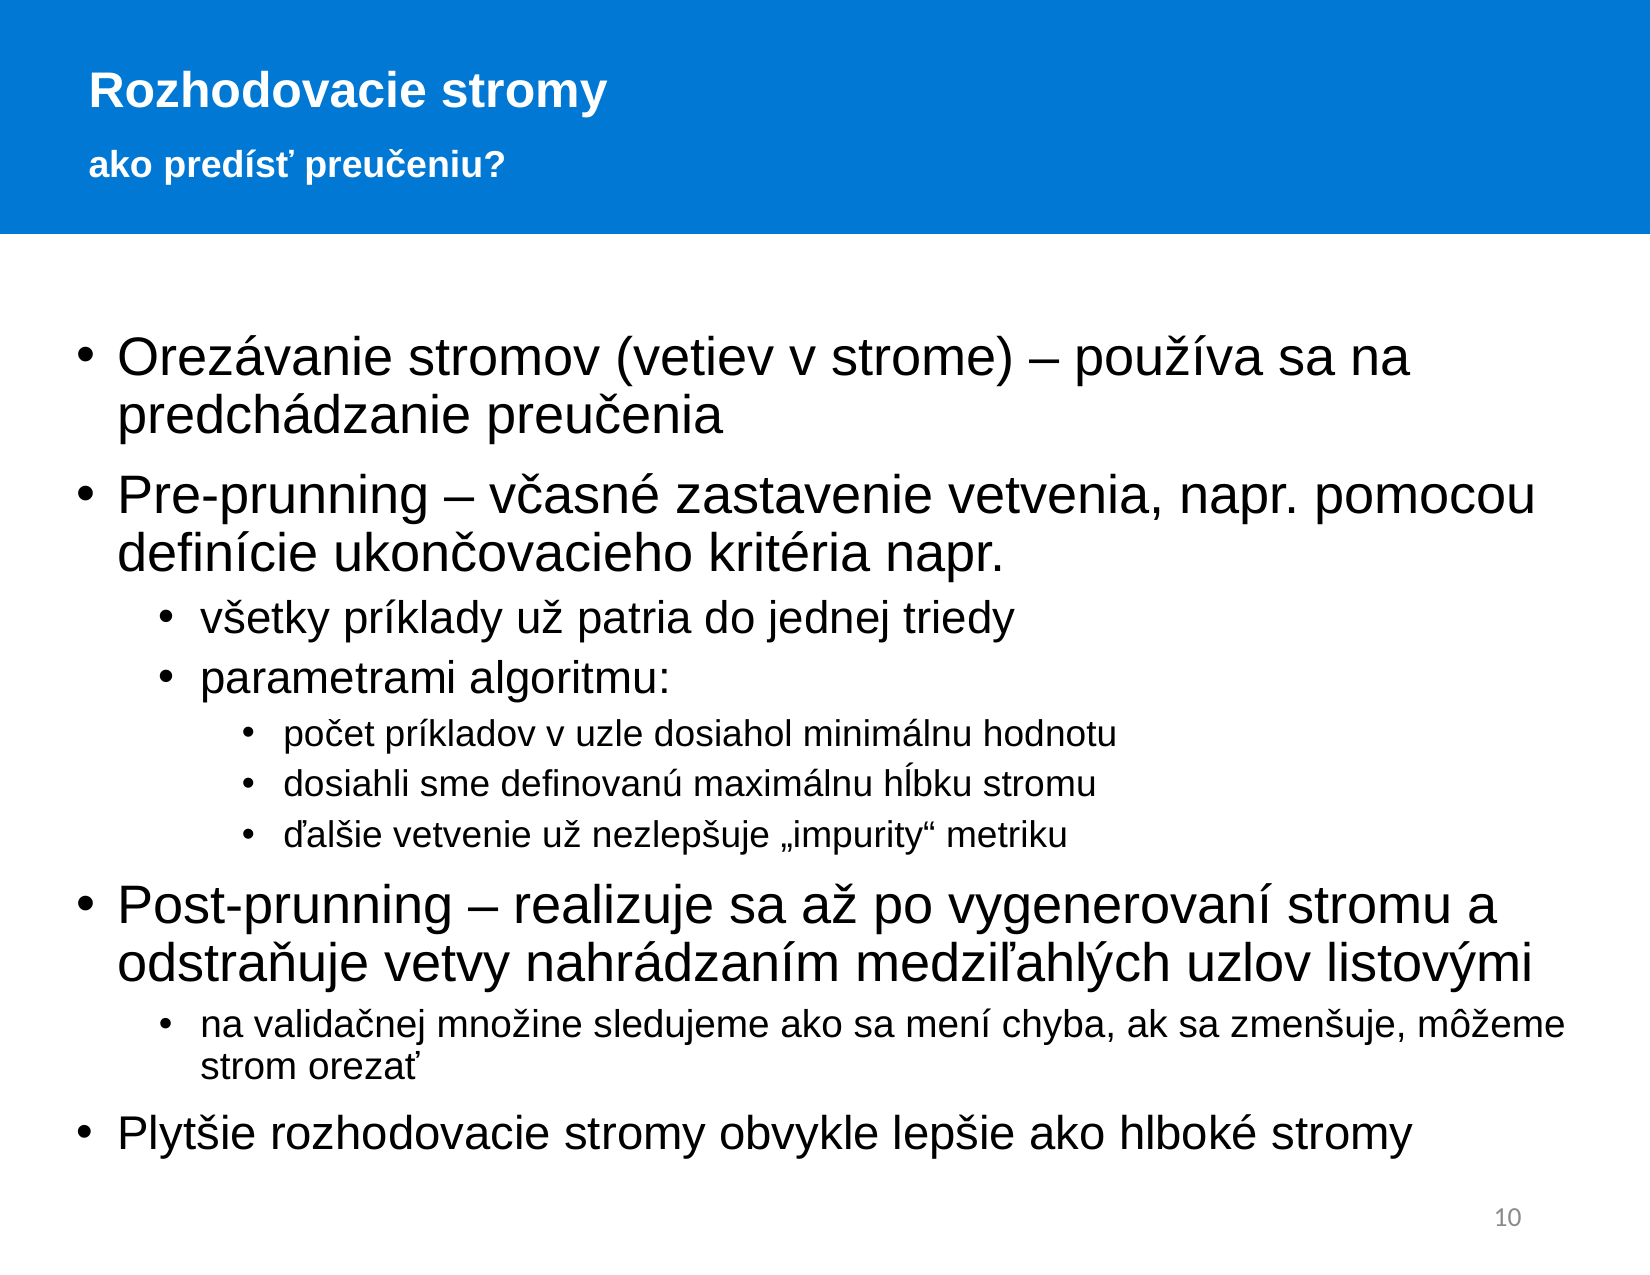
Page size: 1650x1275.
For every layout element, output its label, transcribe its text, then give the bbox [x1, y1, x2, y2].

text_box Orezávanie stromov (vetiev v strome) – používa sa na predchádzanie preučenia Pre-prunning – včasné zastavenie vetvenia, napr. pomocou definície ukončovacieho kritéria napr. všetky príklady už patria do jednej triedy parametrami algoritmu: počet príkladov v uzle dosiahol minimálnu hodnotu dosiahli sme definovanú maximálnu hĺbku stromu ďalšie vetvenie už nezlepšuje „impurity“ metriku Post-prunning – realizuje sa až po vygenerovaní stromu a odstraňuje vetvy nahrádzaním medziľahlých uzlov listovými na validačnej množine sledujeme ako sa mení chyba, ak sa zmenšuje, môžeme strom orezať Plytšie rozhodovacie stromy obvykle lepšie ako hlboké stromy [61, 321, 1589, 1182]
text_box [0, 0, 1650, 234]
slide_number 10 [1165, 1182, 1537, 1250]
text_box Rozhodovacie stromy ako predísť preučeniu? [73, 20, 1602, 193]
